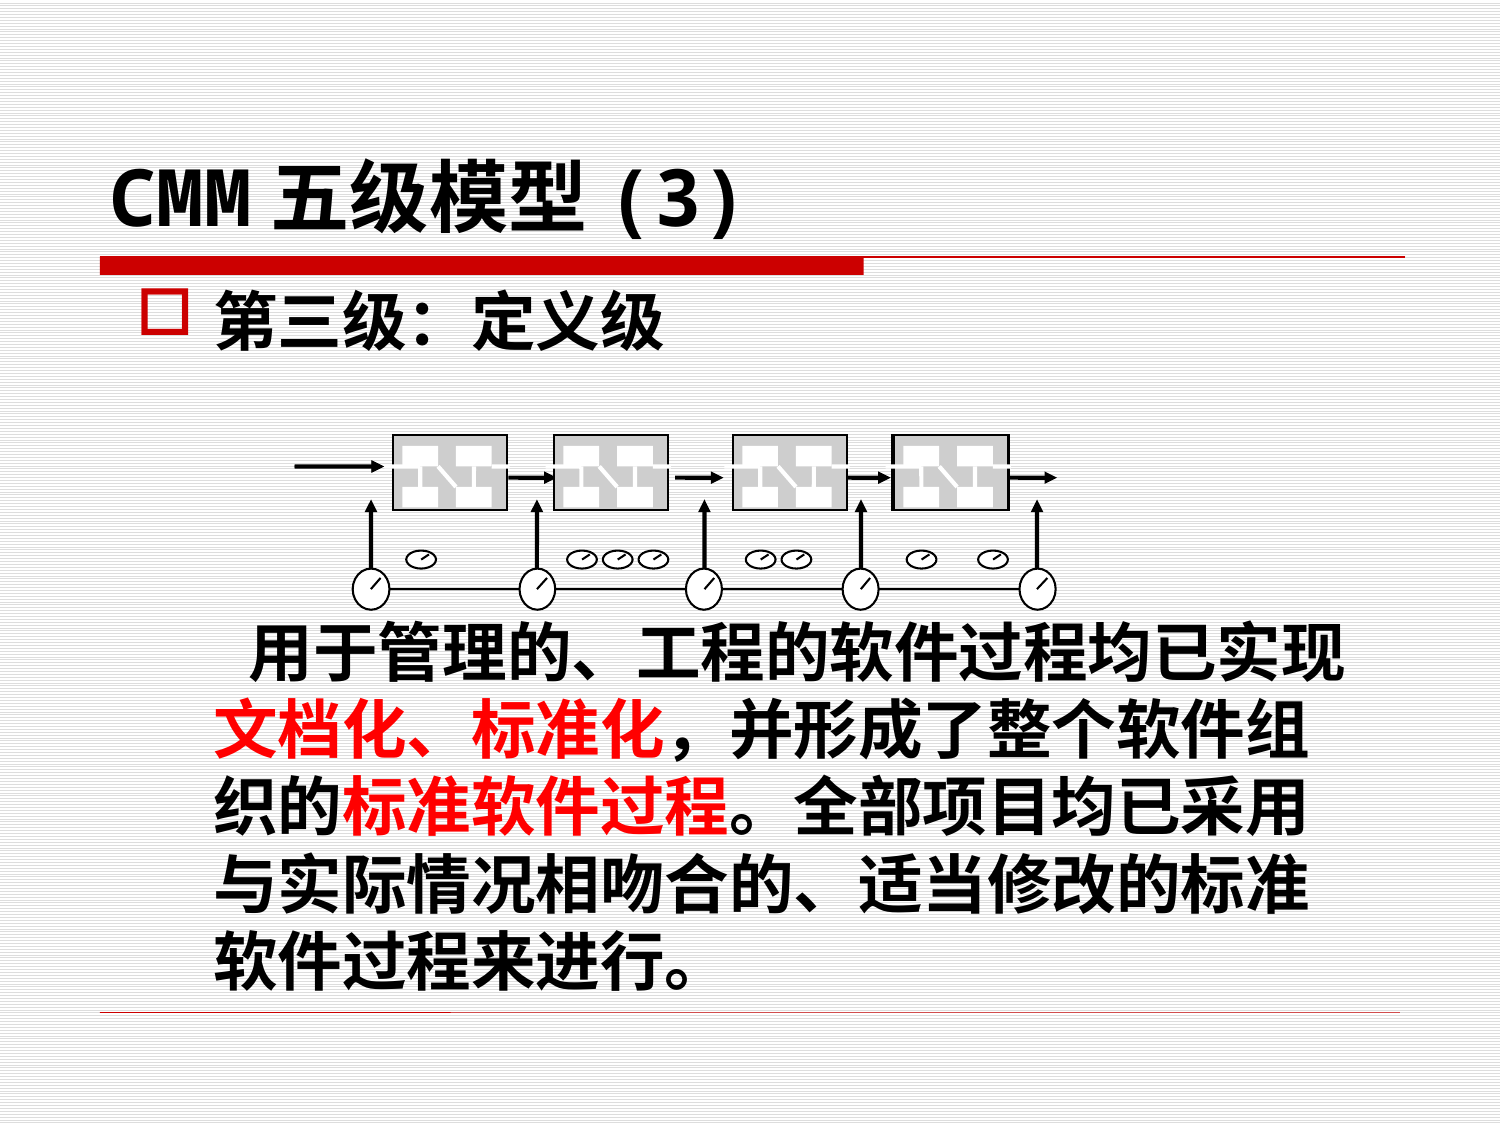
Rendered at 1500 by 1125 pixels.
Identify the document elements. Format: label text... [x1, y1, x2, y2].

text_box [294, 434, 1058, 610]
list 第三级：定义级 用于管理的、工程的软件过程均已实现文档化、标准化，并形成了整个软件组织的标准软件过程。全部项目均已采用与实际情况相吻合的、适当修改的标准软件过程来进行。 [121, 273, 1379, 1035]
title CMM五级模型(3) [94, 50, 1407, 250]
